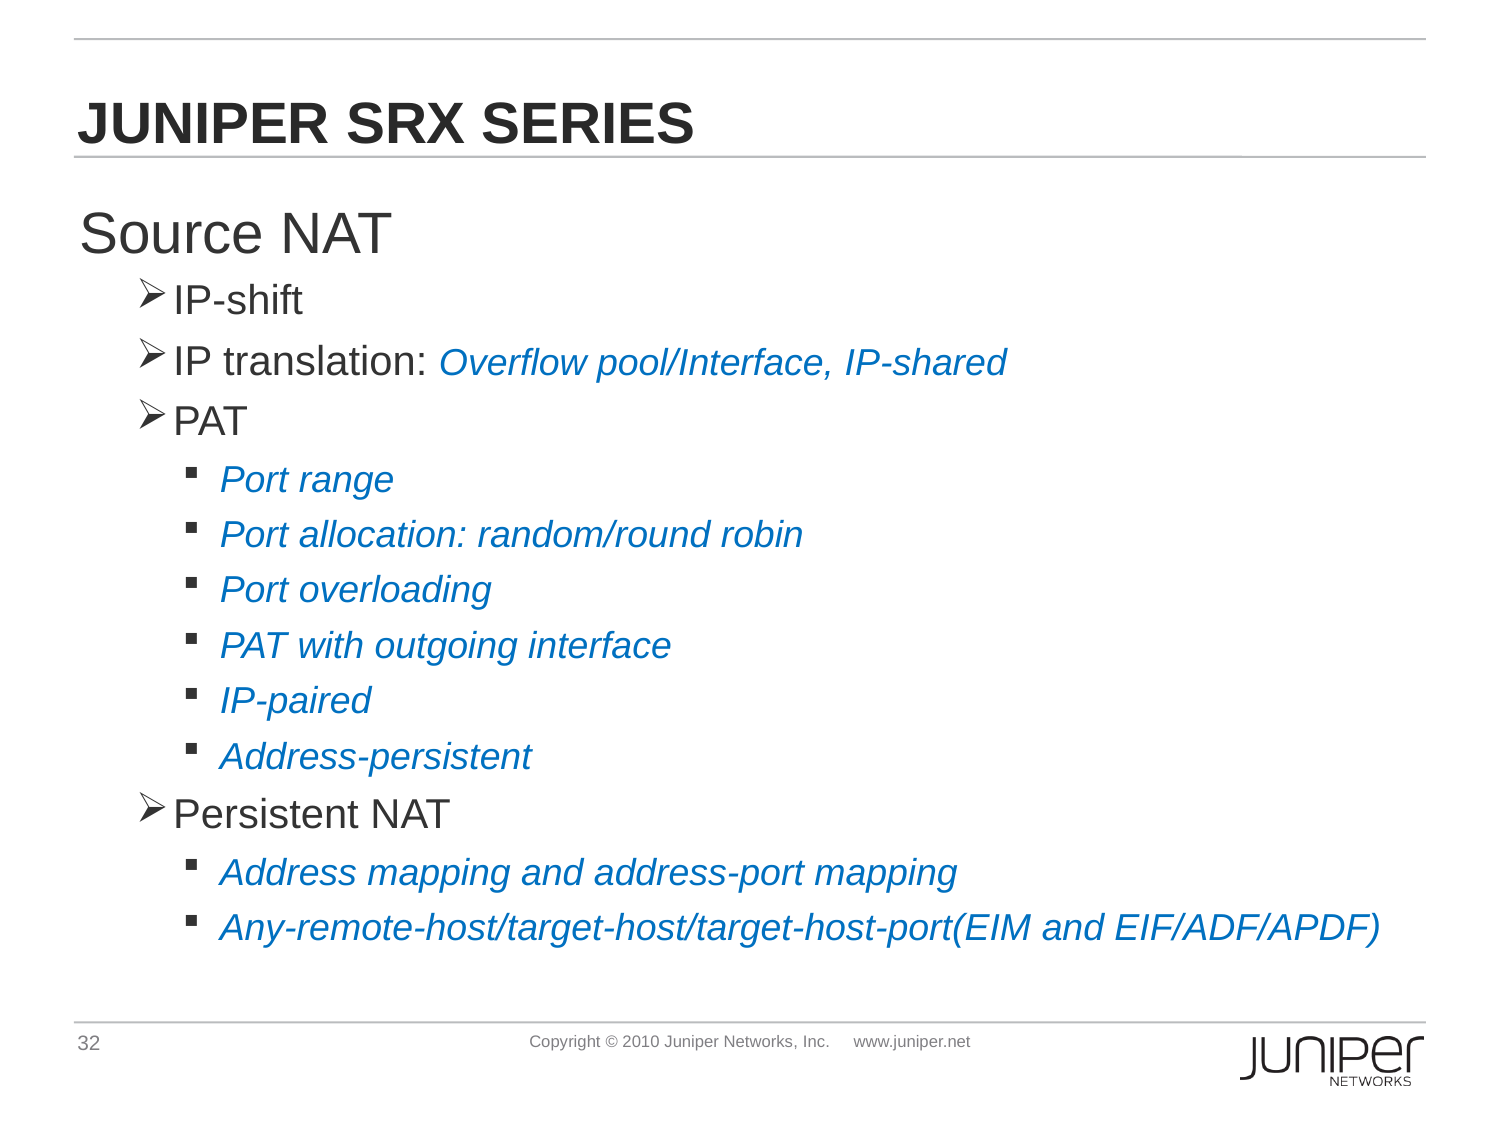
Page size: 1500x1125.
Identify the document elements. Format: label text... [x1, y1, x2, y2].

title Juniper SRX Series [77, 41, 1427, 164]
picture [1240, 1036, 1424, 1086]
list Source NAT IP-shift IP translation: Overflow pool/Interface, IP-shared PAT Port range Port allocation: random/round robin Port overloading PAT with outgoing interface IP-paired Address-persistent Persistent NAT Address mapping and address-port mapping Any-remote-host/target-host/target-host-port(EIM and EIF/ADF/APDF) [79, 187, 1427, 994]
